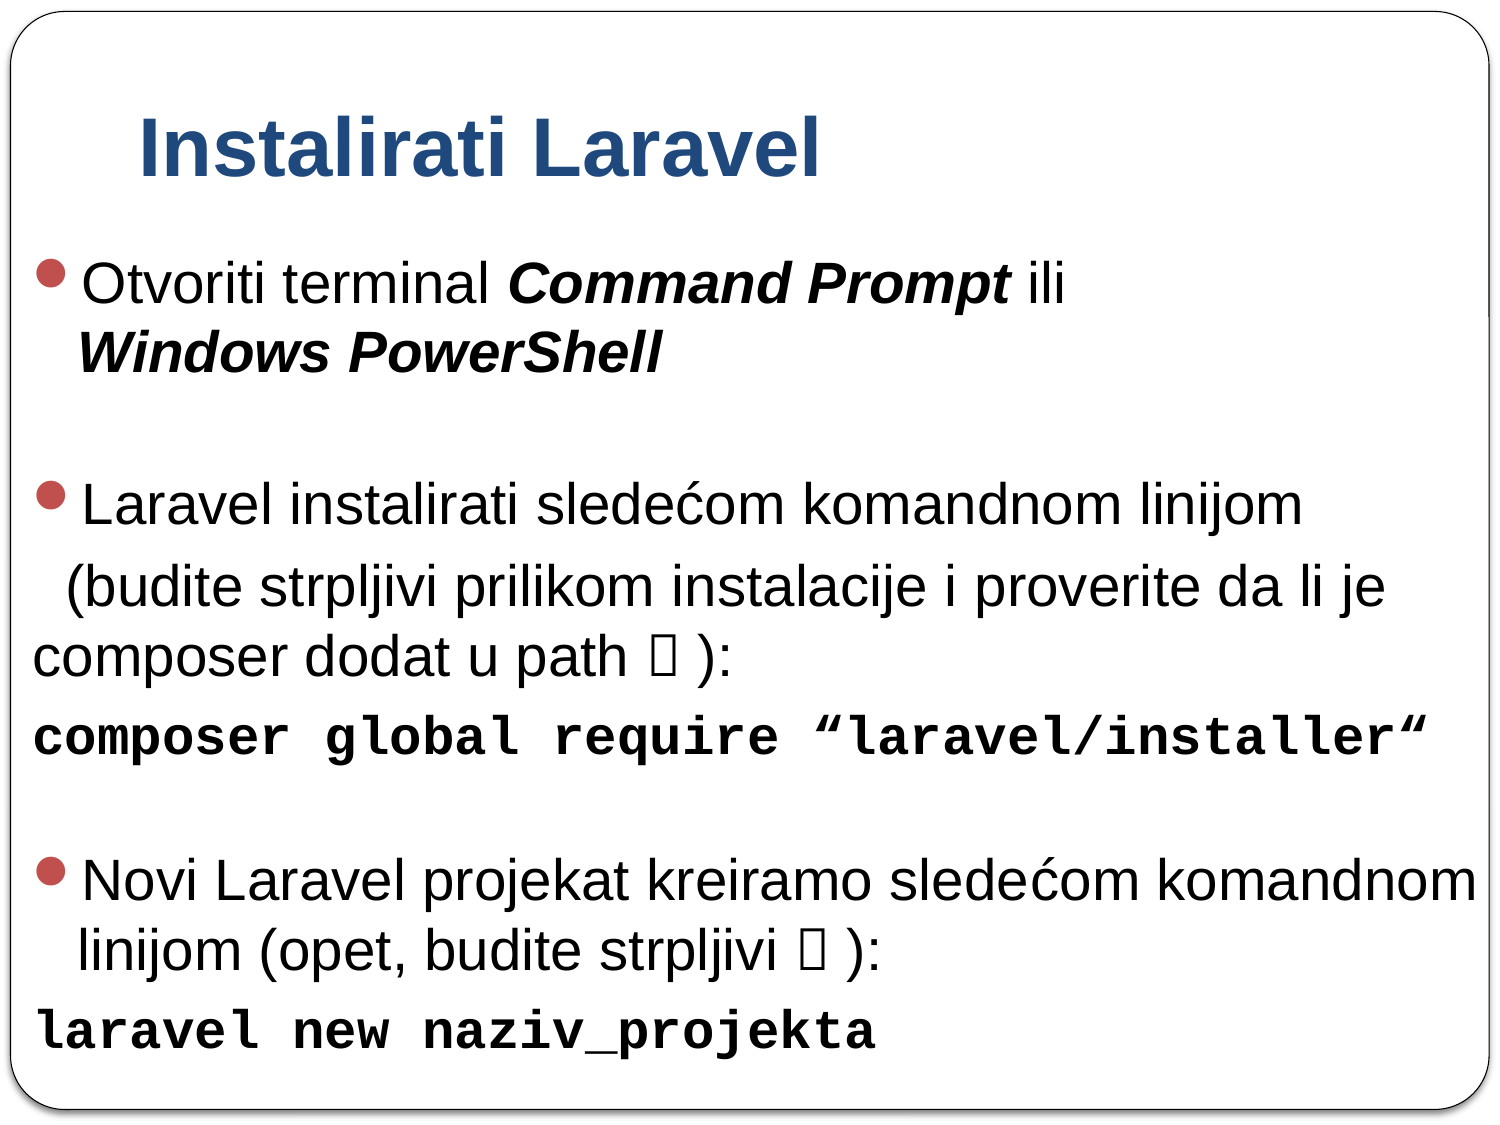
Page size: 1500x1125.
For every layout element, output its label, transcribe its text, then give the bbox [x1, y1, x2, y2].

list Otvoriti terminal Command Prompt ili Windows PowerShell Laravel instalirati sledećom komandnom linijom (budite strpljivi prilikom instalacije i proverite da li je composer dodat u path  ): composer global require “laravel/installer“ Novi Laravel projekat kreiramo sledećom komandnom linijom (opet, budite strpljivi  ): laravel new naziv_projekta [17, 237, 1500, 1106]
title Instalirati Laravel [123, 54, 1447, 209]
